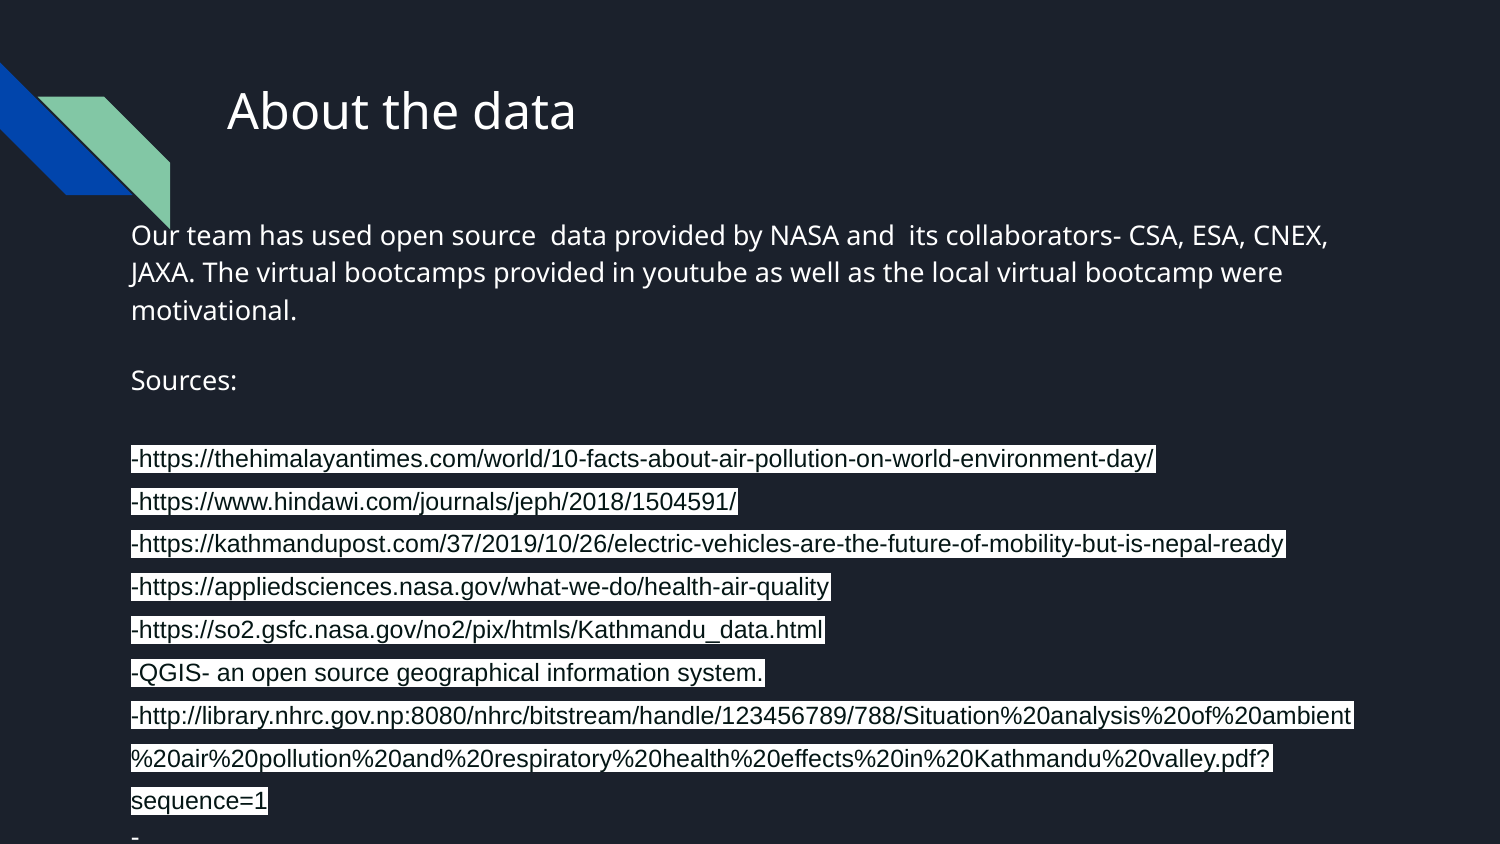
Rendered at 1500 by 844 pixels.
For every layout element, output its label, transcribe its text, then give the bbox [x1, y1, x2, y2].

title About the data [212, 64, 1368, 198]
list Our team has used open source data provided by NASA and its collaborators- CSA, ESA, CNEX, JAXA. The virtual bootcamps provided in youtube as well as the local virtual bootcamp were motivational. Sources: -https://thehimalayantimes.com/world/10-facts-about-air-pollution-on-world-environment-day/ -https://www.hindawi.com/journals/jeph/2018/1504591/ -https://kathmandupost.com/37/2019/10/26/electric-vehicles-are-the-future-of-mobility-but-is-nepal-ready -https://appliedsciences.nasa.gov/what-we-do/health-air-quality -https://so2.gsfc.nasa.gov/no2/pix/htmls/Kathmandu_data.html -QGIS- an open source geographical information system. -http://library.nhrc.gov.np:8080/nhrc/bitstream/handle/123456789/788/Situation%20analysis%20of%20ambient%20air%20pollution%20and%20respiratory%20health%20effects%20in%20Kathmandu%20valley.pdf?sequence=1 - [115, 198, 1403, 741]
